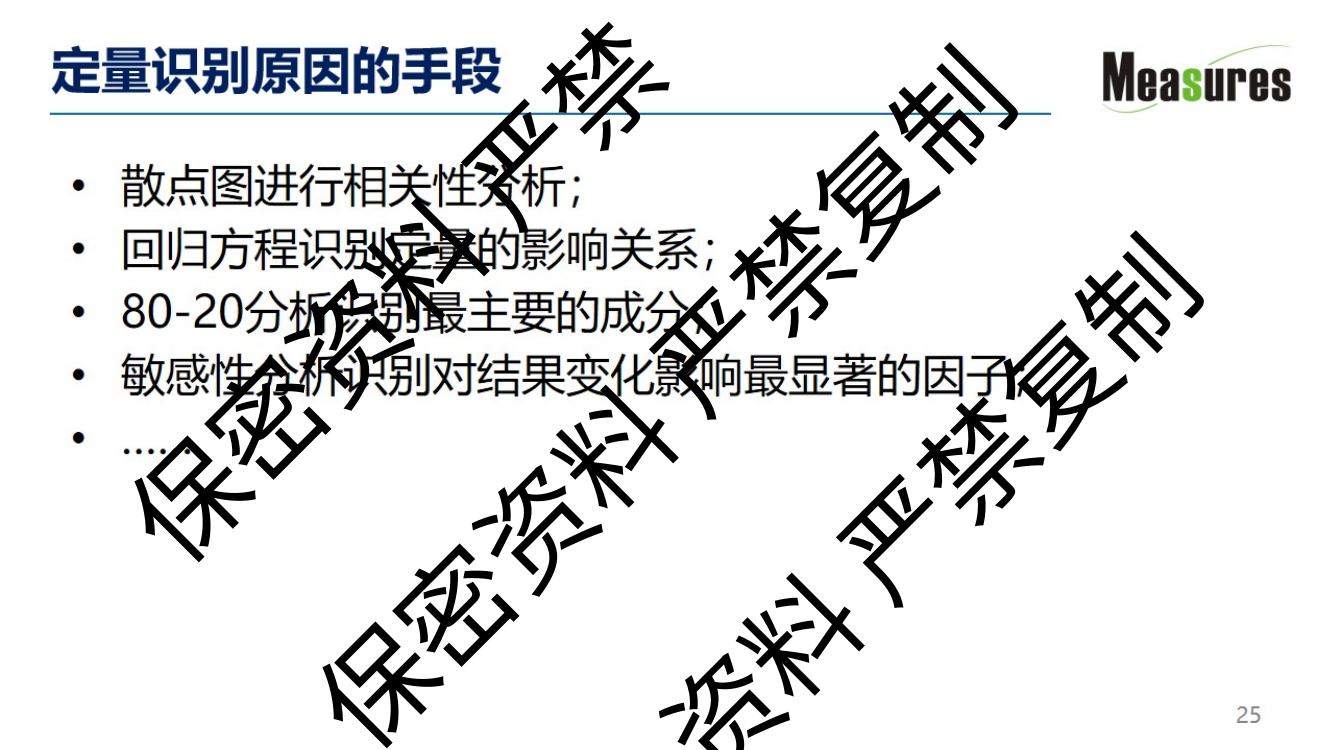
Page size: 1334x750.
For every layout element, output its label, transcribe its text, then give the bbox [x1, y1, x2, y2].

text_box 保密资料 严禁复制 [304, 13, 1065, 750]
text_box [49, 45, 952, 723]
text_box [435, 45, 1292, 723]
text_box 保密资料 严禁 [116, 0, 719, 586]
text_box 资料 严禁复制 [650, 199, 1253, 750]
